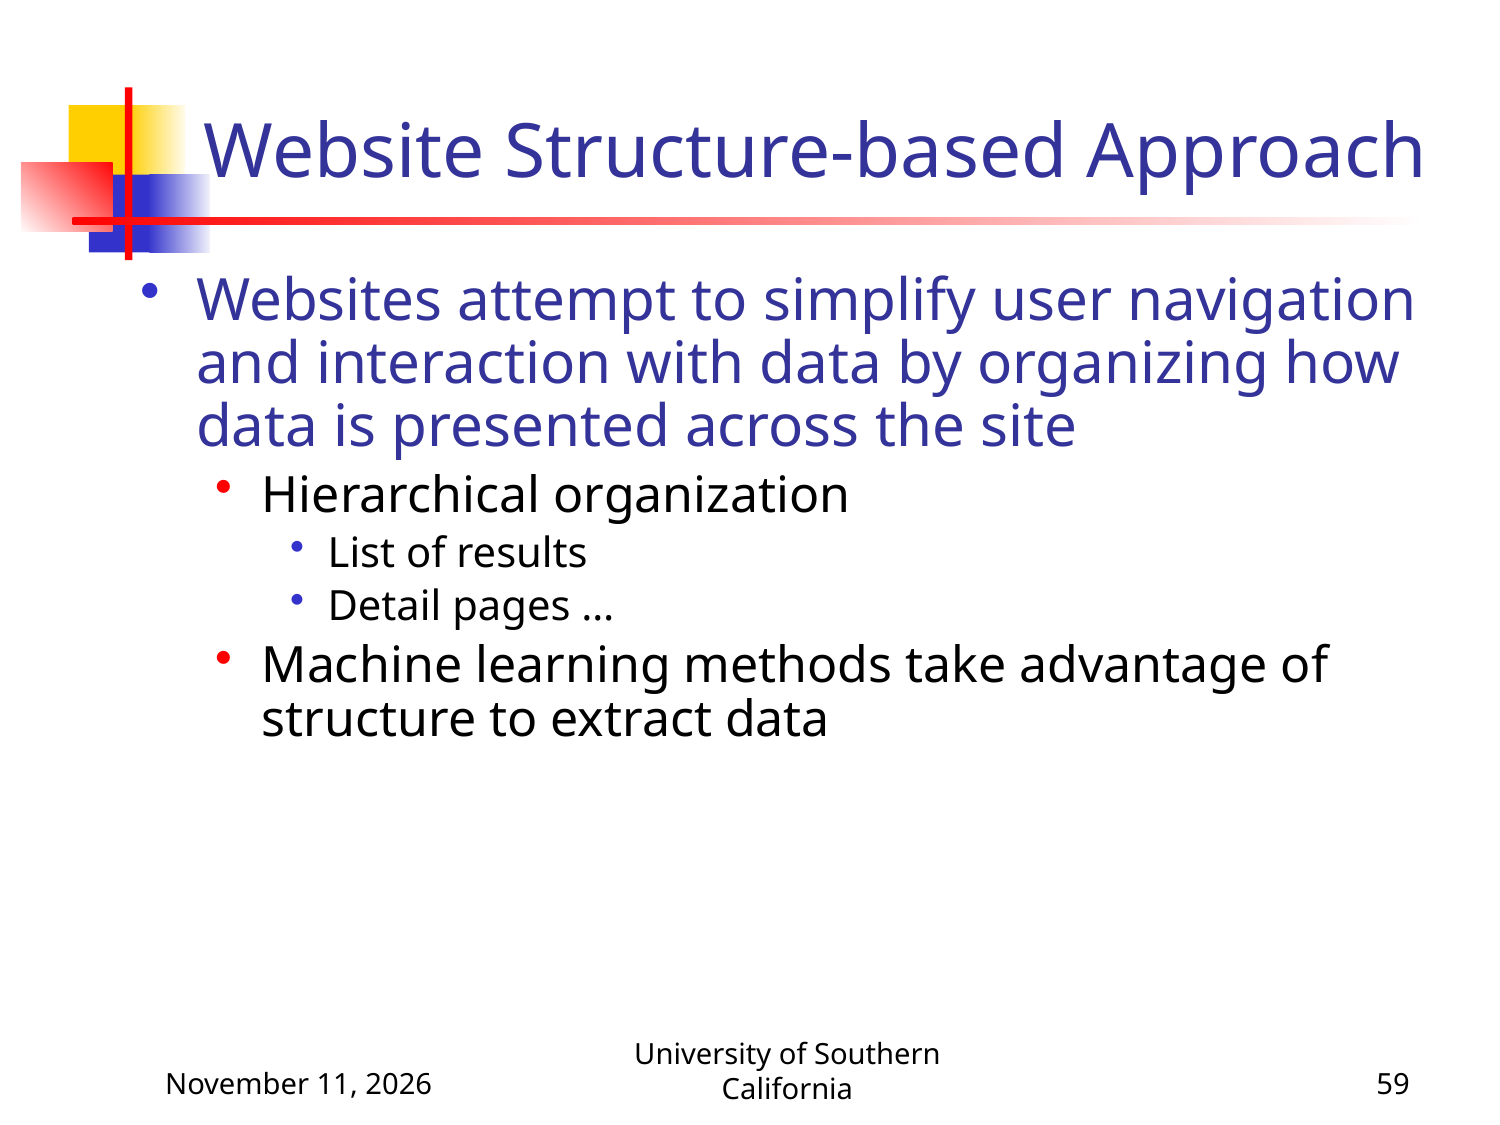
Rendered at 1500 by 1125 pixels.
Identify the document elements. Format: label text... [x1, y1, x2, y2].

slide_number 59 [1112, 1037, 1425, 1113]
footer University of Southern California [549, 1037, 1025, 1113]
list Websites attempt to simplify user navigation and interaction with data by organizing how data is presented across the site Hierarchical organization List of results Detail pages … Machine learning methods take advantage of structure to extract data [125, 262, 1469, 1006]
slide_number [150, 1037, 463, 1113]
title Website Structure-based Approach [188, 75, 1468, 200]
